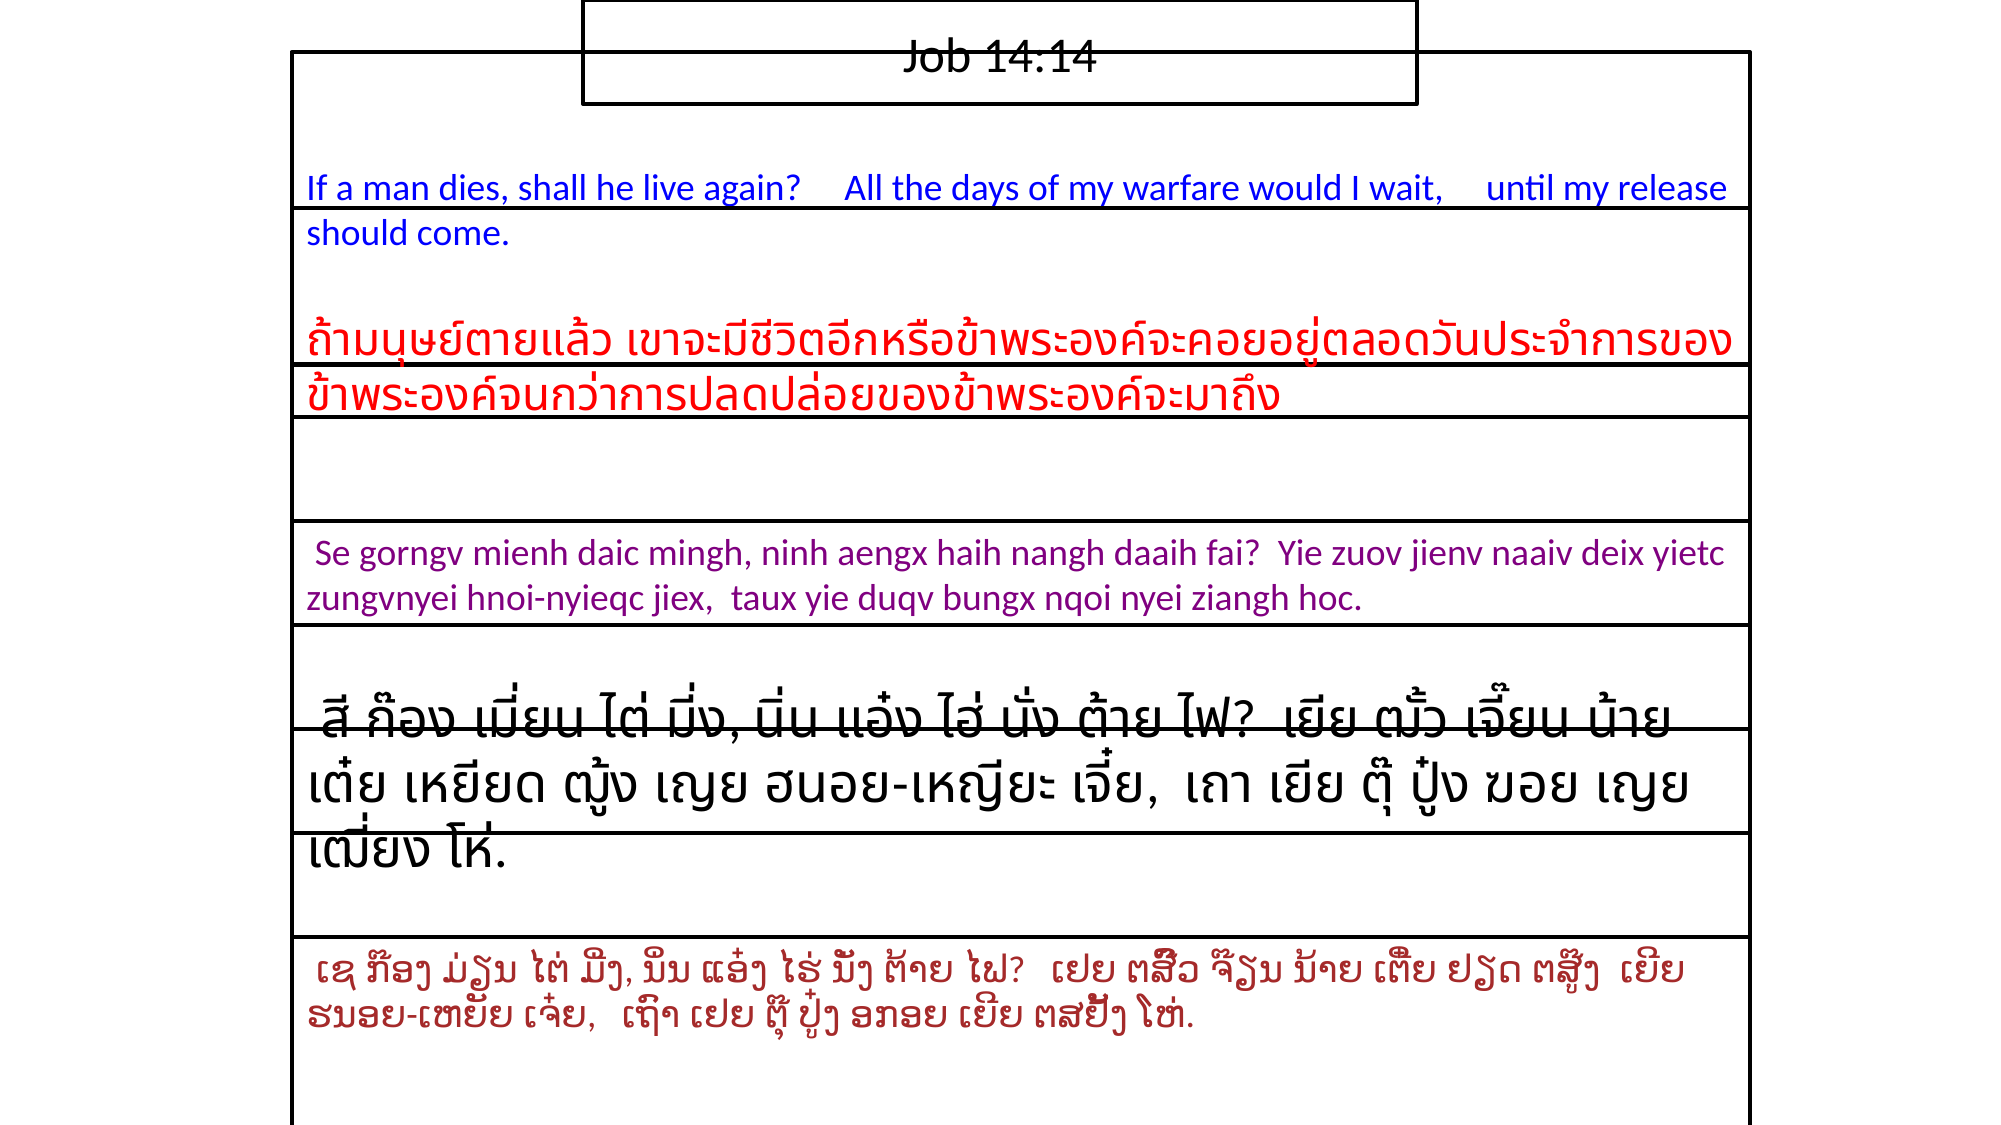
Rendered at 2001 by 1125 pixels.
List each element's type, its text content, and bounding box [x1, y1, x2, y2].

text_box If a man dies, shall he live again? All the days of my warfare would I wait, until my release should come. [290, 50, 1752, 206]
text_box Se gorngv mienh daic mingh, ninh aengx haih nangh daaih fai? Yie zuov jienv naaiv deix yietc zungvnyei hnoi-nyieqc jiex, taux yie duqv bungx nqoi nyei ziangh hoc. [290, 415, 1752, 623]
text_box Job 14:14 [581, 0, 1419, 50]
text_box ເຊ ກ໊ອງ ມ່ຽນ ໄຕ່ ມີ່ງ, ນິ່ນ ແອ໋ງ ໄຮ່ ນັ່ງ ຕ້າຍ ໄຟ? ເຢຍ ຕສົ໊ວ ຈ໊ຽນ ນ້າຍ ເຕີ໋ຍ ຢຽດ ຕສູ໊ງ ເຍີຍ ຮນອຍ-ເຫຍັຍ ເຈ໋ຍ, ເຖົາ ເຢຍ ຕຸ໊ ປູ໋ງ ອກອຍ ເຍີຍ ຕສຢັ້ງ ໂຫ່. [290, 831, 1752, 1125]
text_box ถ้า​มนุษย์​ตาย​แล้ว เขา​จะ​มี​ชีวิต​อีก​หรือข้า​พระ​องค์​จะ​คอย​อยู่​ตลอด​วัน​ประจำการ​ของ​ข้า​พระ​องค์จนกว่า​การ​ปลด​ปล่อย​ของ​ข้า​พระ​องค์​จะ​มาถึง [290, 206, 1752, 415]
text_box สี ก๊อง เมี่ยน ไต่ มี่ง, นิ่น แอ๋ง ไฮ่ นั่ง ต้าย ไฟ? เยีย ฒั้ว เจี๊ยน น้าย เต๋ย เหยียด ฒู้ง เญย ฮนอย-เหญียะ เจี๋ย, เถา เยีย ตุ๊ ปู๋ง ฆอย เญย เฒี่ยง โห่. [290, 623, 1752, 831]
